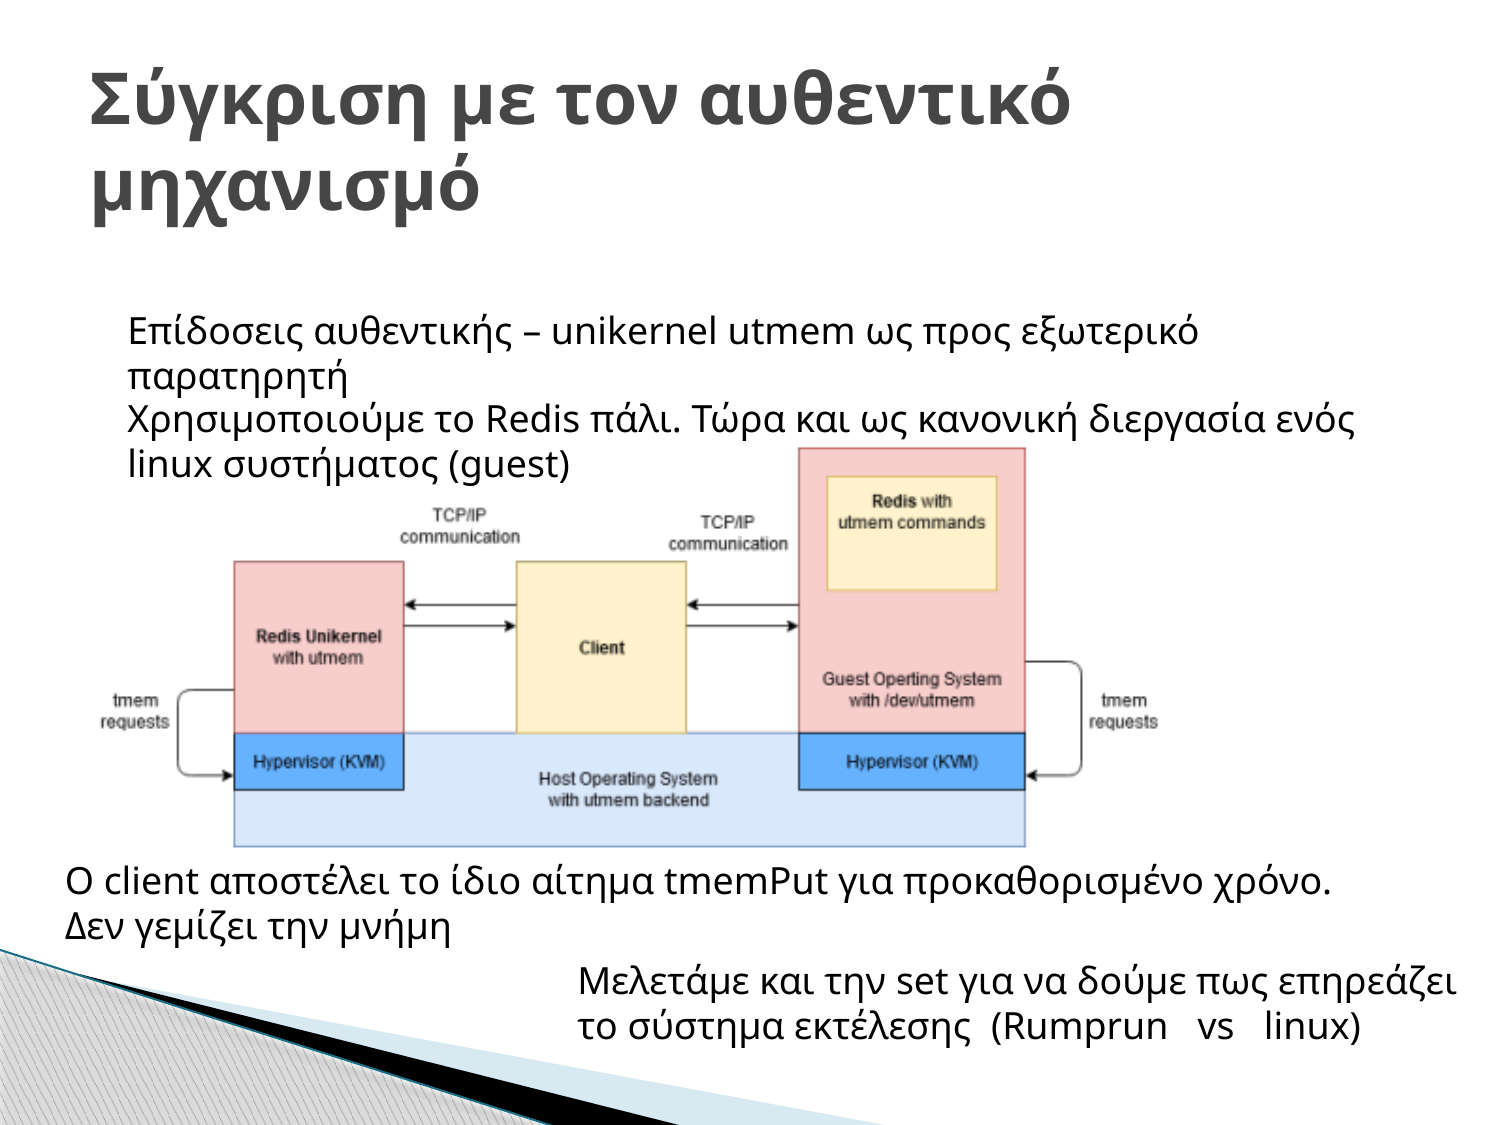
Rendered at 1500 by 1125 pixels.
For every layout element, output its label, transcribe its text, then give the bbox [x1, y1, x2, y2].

text_box Μελετάμε και την set για να δούμε πως επηρεάζει το σύστημα εκτέλεσης (Rumprun vs linux) [562, 949, 1500, 1055]
text_box Επίδοσεις αυθεντικής – unikernel utmem ως προς εξωτερικό παρατηρητή [112, 299, 1400, 387]
text_box Χρησιμοποιούμε το Redis πάλι. Τώρα και ως κανονική διεργασία ενός linux συστήματος (guest) [112, 387, 1425, 493]
text_box Ο client αποστέλει το ίδιο αίτημα tmemPut για προκαθορισμένο χρόνο. Δεν γεμίζει την μνήμη [50, 849, 1438, 955]
title Σύγκριση με τον αυθεντικό μηχανισμό [75, 45, 1425, 233]
picture [87, 412, 1176, 863]
